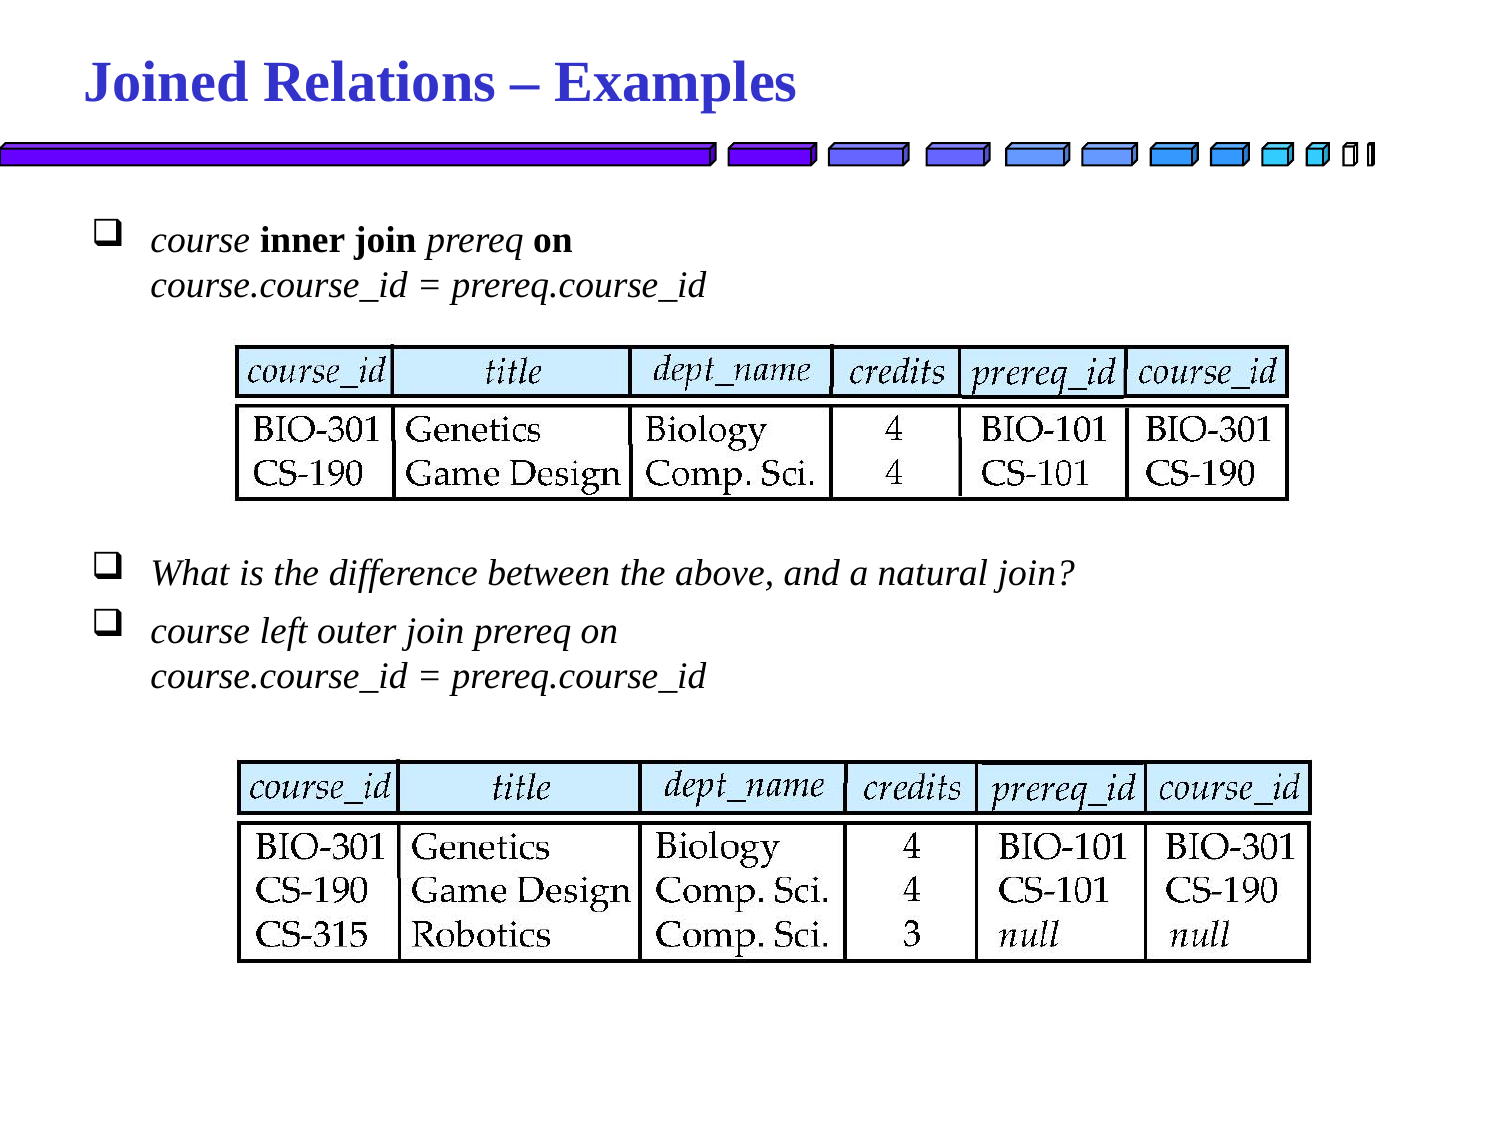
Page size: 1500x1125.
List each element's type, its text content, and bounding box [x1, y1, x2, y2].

title Joined Relations – Examples [67, 18, 1433, 138]
picture [230, 338, 1292, 504]
list course inner join prereq on course.course_id = prereq.course_id What is the difference between the above, and a natural join? course left outer join prereq on course.course_id = prereq.course_id [76, 208, 1370, 1059]
picture [231, 755, 1314, 965]
text_box [124, 541, 1422, 659]
